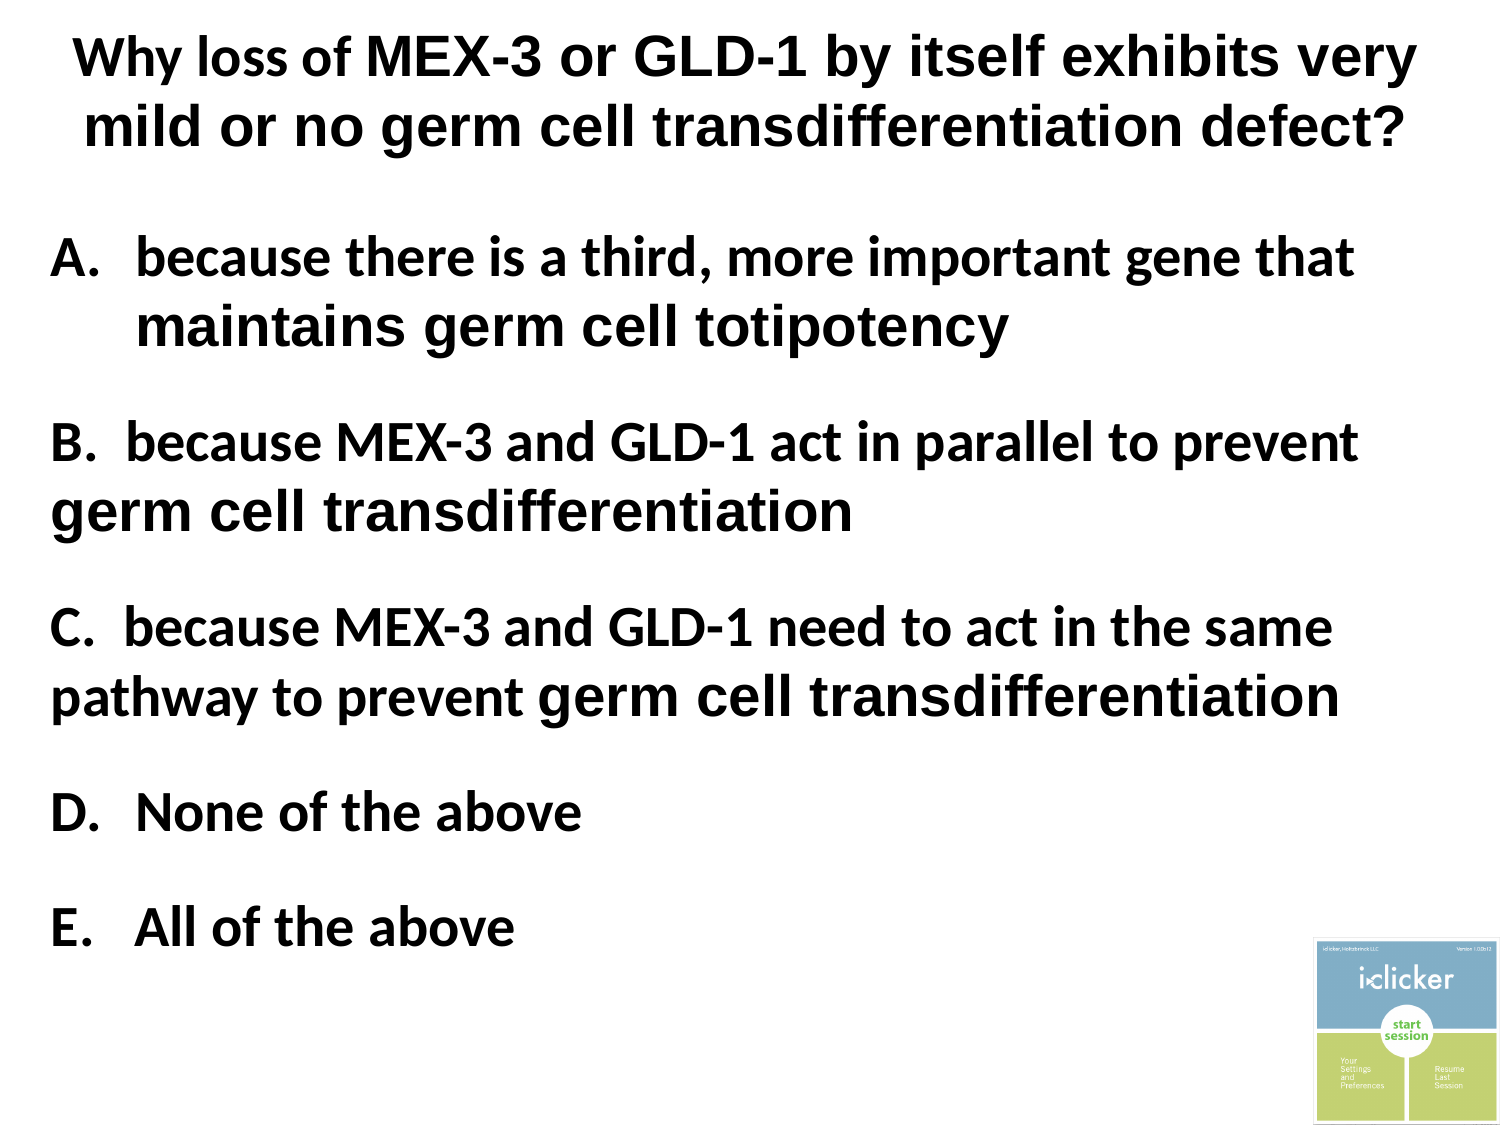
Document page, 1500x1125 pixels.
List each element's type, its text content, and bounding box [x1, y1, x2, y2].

picture [1312, 937, 1500, 1125]
text_box because there is a third, more important gene that maintains germ cell totipotency B. because MEX-3 and GLD-1 act in parallel to prevent germ cell transdifferentiation C. because MEX-3 and GLD-1 need to act in the same pathway to prevent germ cell transdifferentiation None of the above E. All of the above [36, 210, 1464, 1106]
text_box Why loss of MEX-3 or GLD-1 by itself exhibits very mild or no germ cell transdifferentiation defect? [0, 10, 1492, 166]
